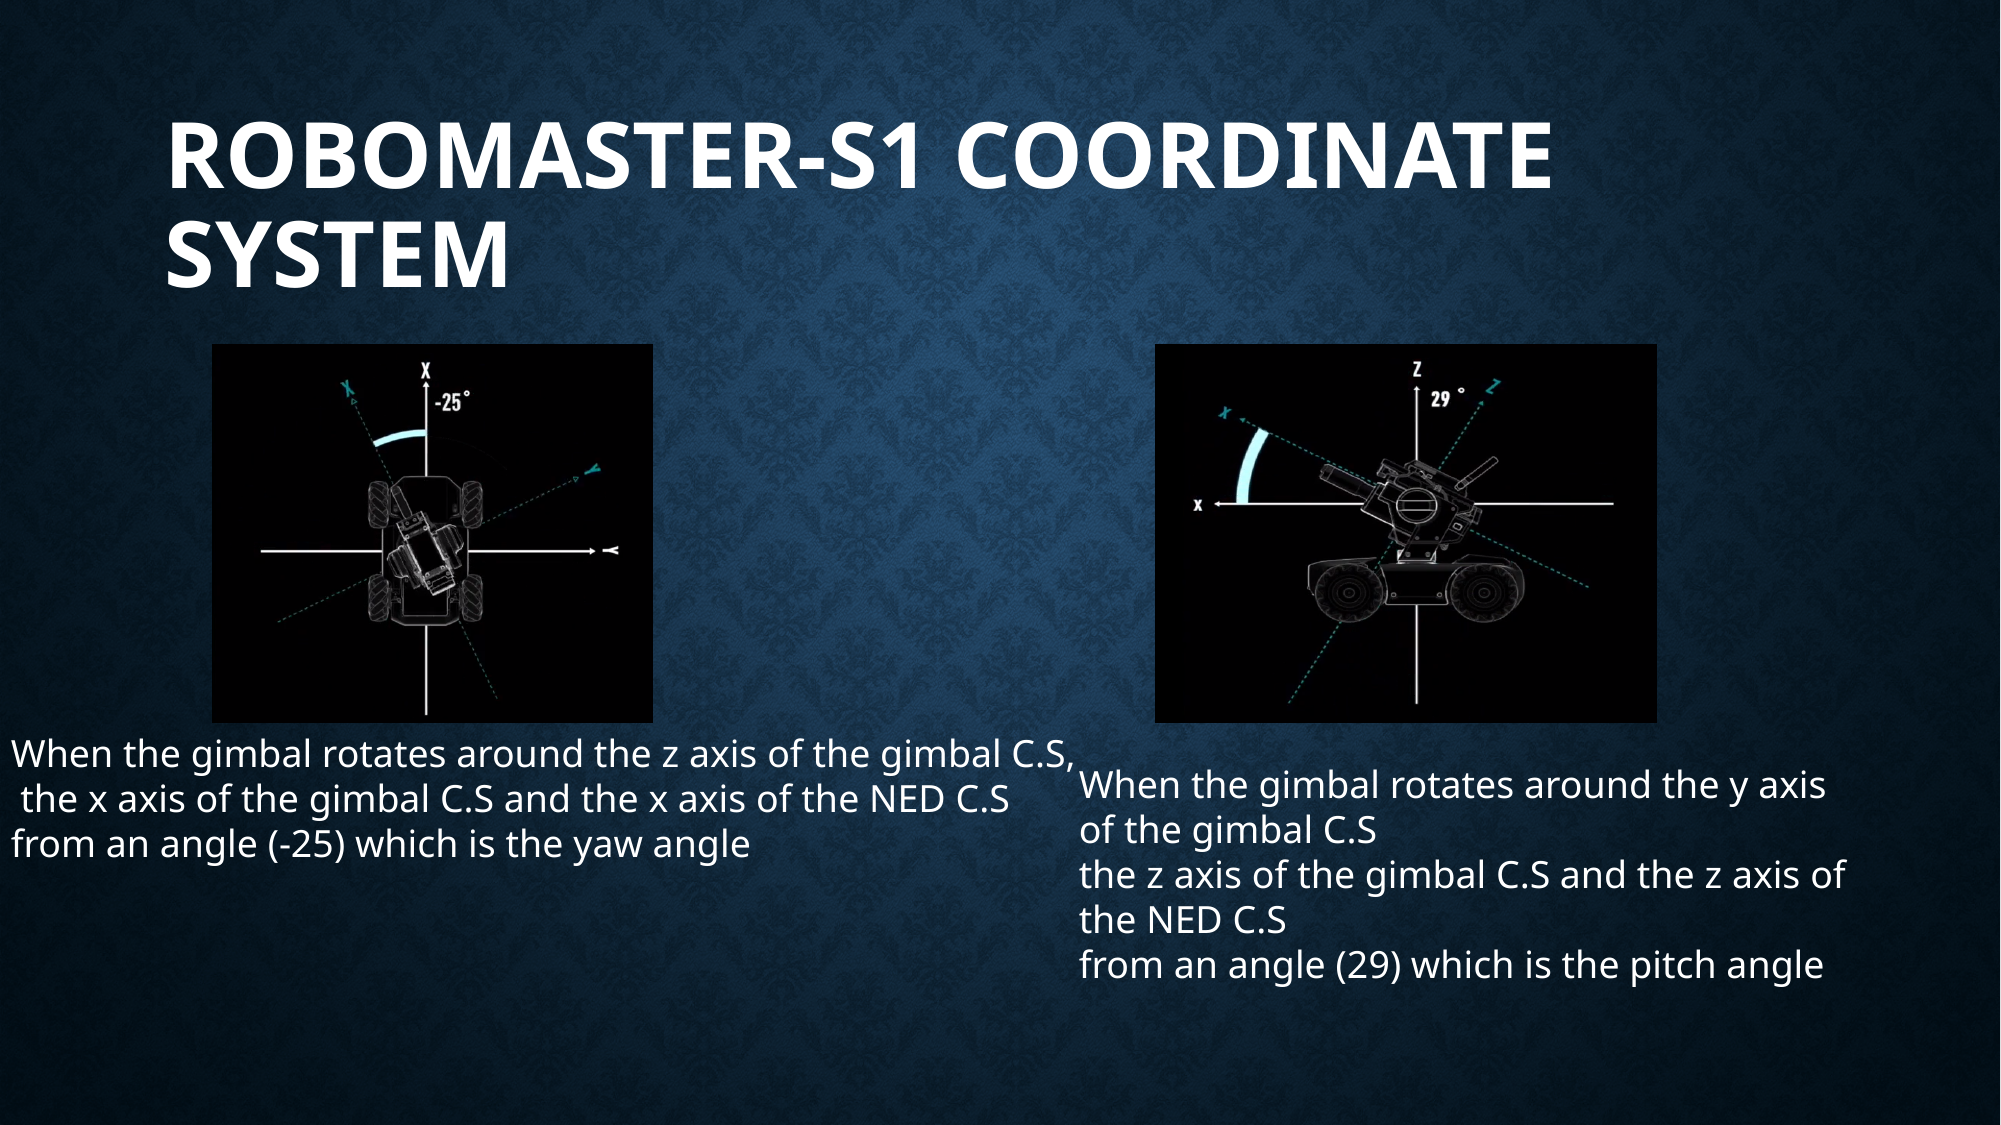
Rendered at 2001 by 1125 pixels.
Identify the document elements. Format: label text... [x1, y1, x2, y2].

title RoboMaster-S1 Coordinate system [149, 99, 1849, 318]
text_box When the gimbal rotates around the y axis of the gimbal C.S the z axis of the gimbal C.S and the z axis of the NED C.S from an angle (29) which is the pitch angle [1063, 753, 1868, 1039]
picture [1154, 343, 1658, 724]
text_box When the gimbal rotates around the z axis of the gimbal C.S, the x axis of the gimbal C.S and the x axis of the NED C.S from an angle (-25) which is the yaw angle [0, 722, 1092, 873]
picture [211, 343, 653, 724]
